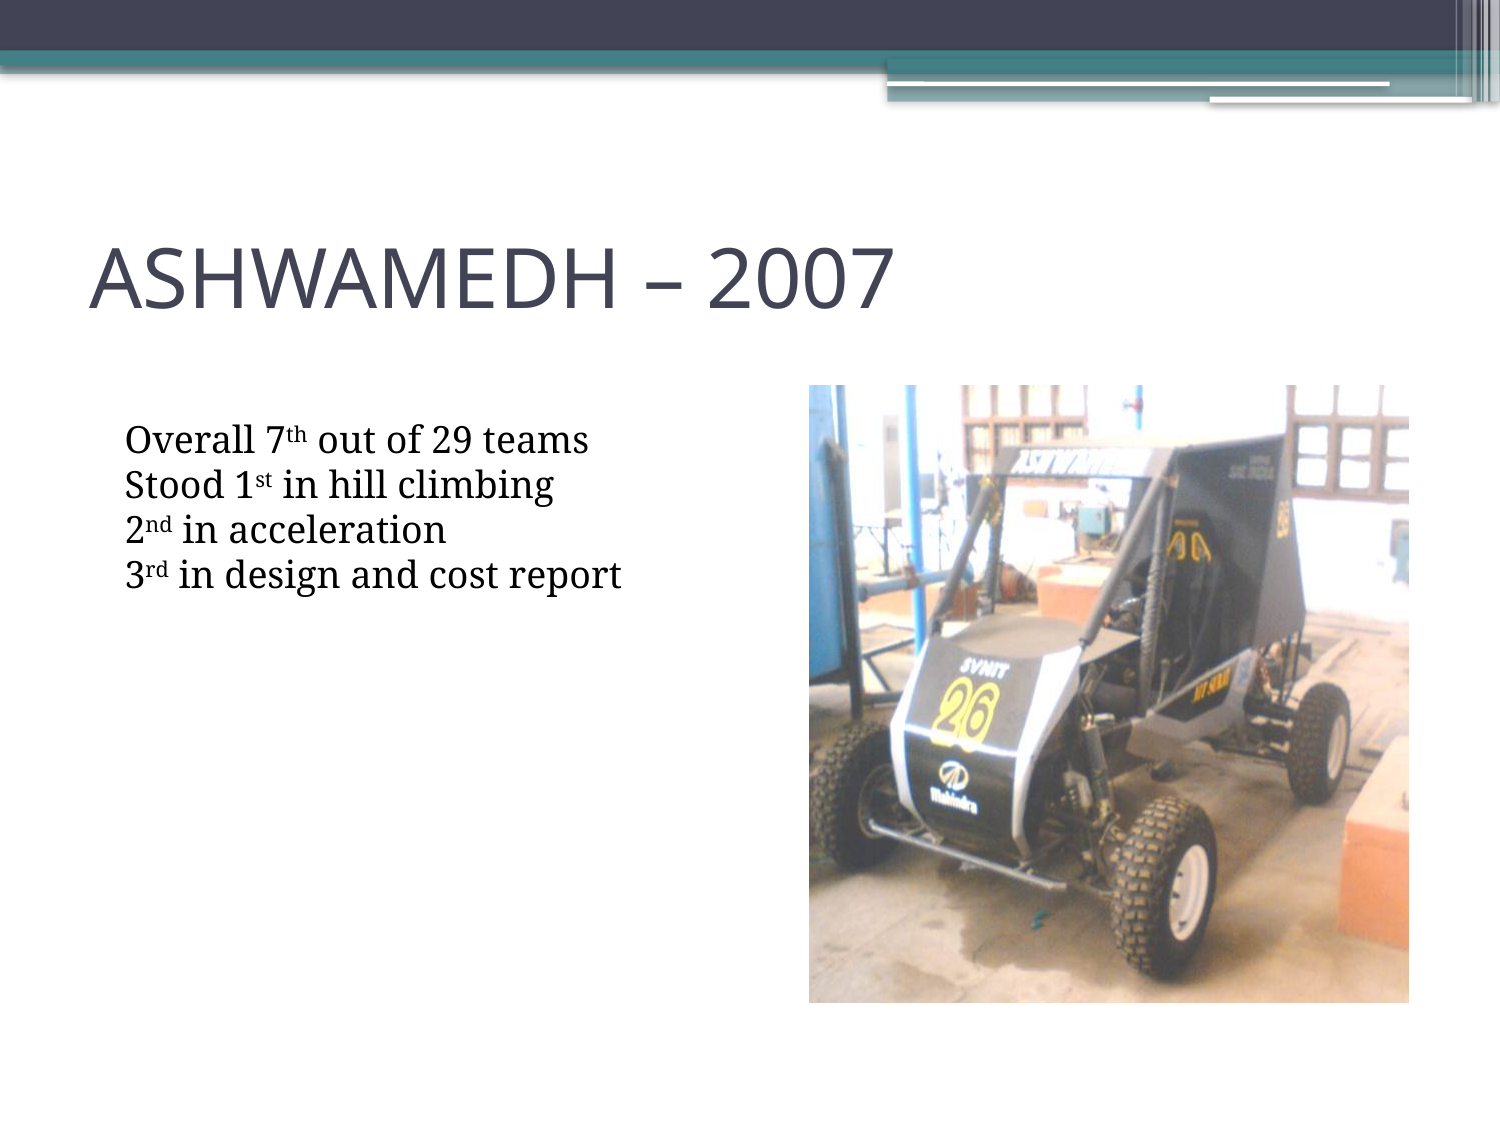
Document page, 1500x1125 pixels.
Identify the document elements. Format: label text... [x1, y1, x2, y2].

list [808, 385, 1410, 1003]
text_box Overall 7th out of 29 teams Stood 1st in hill climbing 2nd in acceleration 3rd in design and cost report [109, 408, 638, 649]
title ASHWAMEDH – 2007 [75, 187, 1425, 363]
